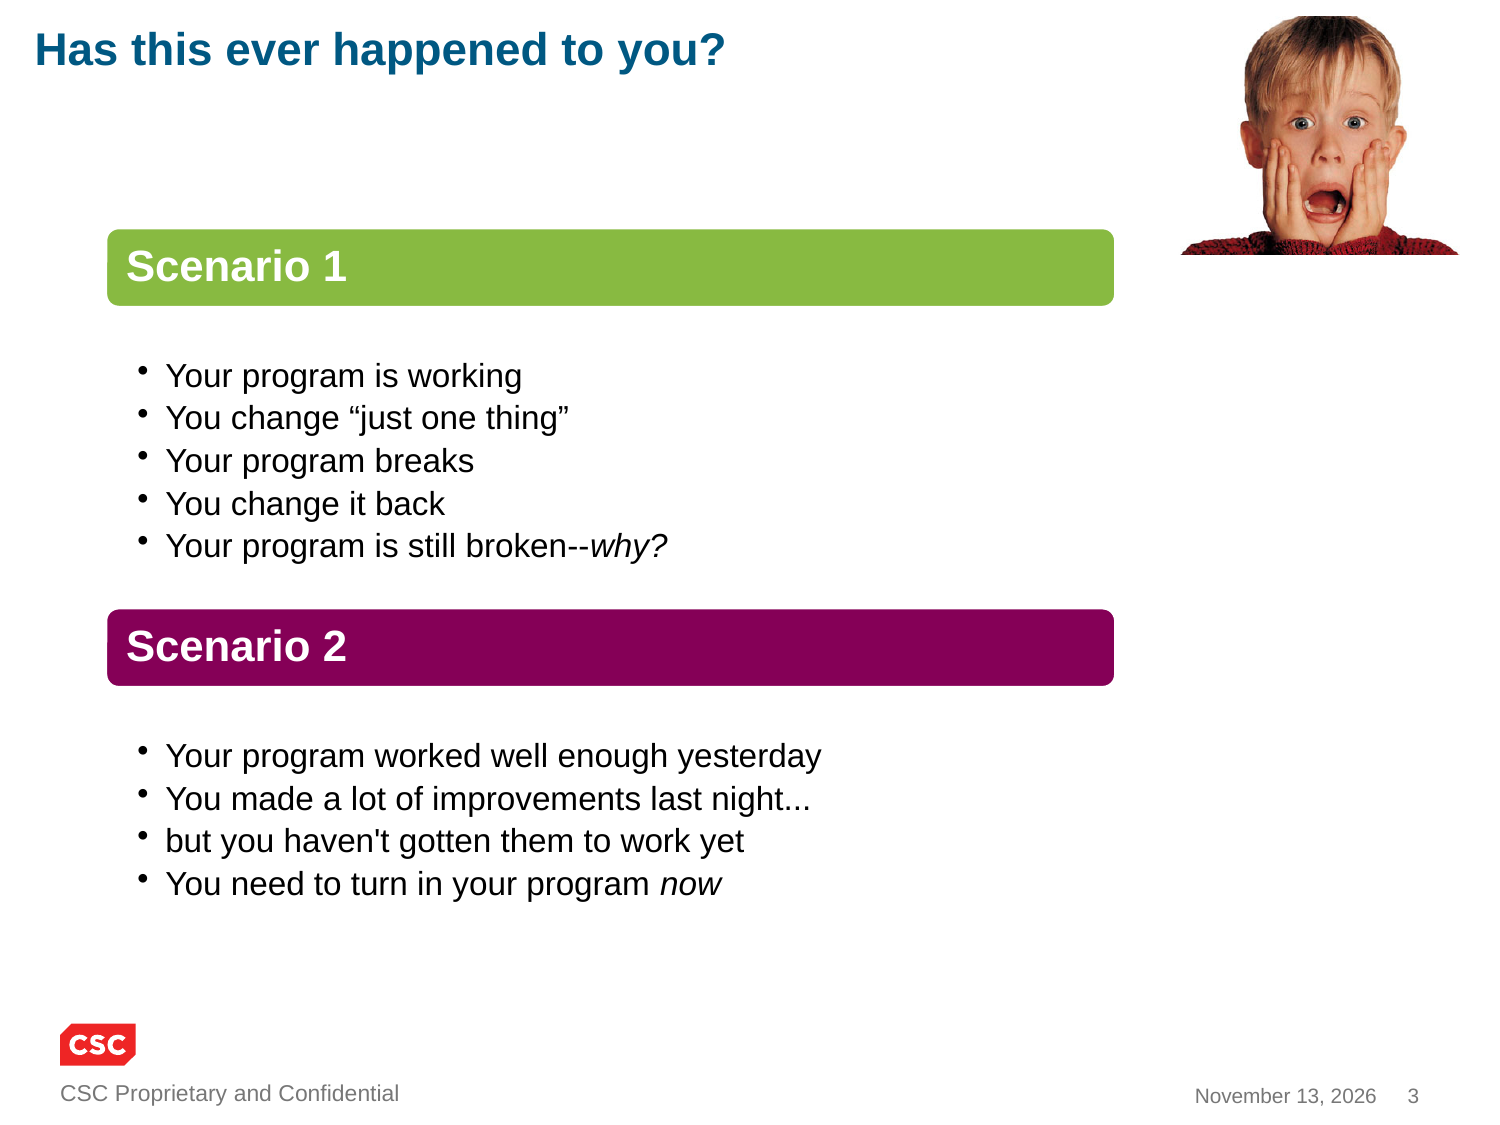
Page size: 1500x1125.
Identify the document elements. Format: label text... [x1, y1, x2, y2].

text_box Has this ever happened to you? [19, 18, 1164, 84]
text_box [104, 213, 1117, 916]
picture [1167, 16, 1485, 255]
